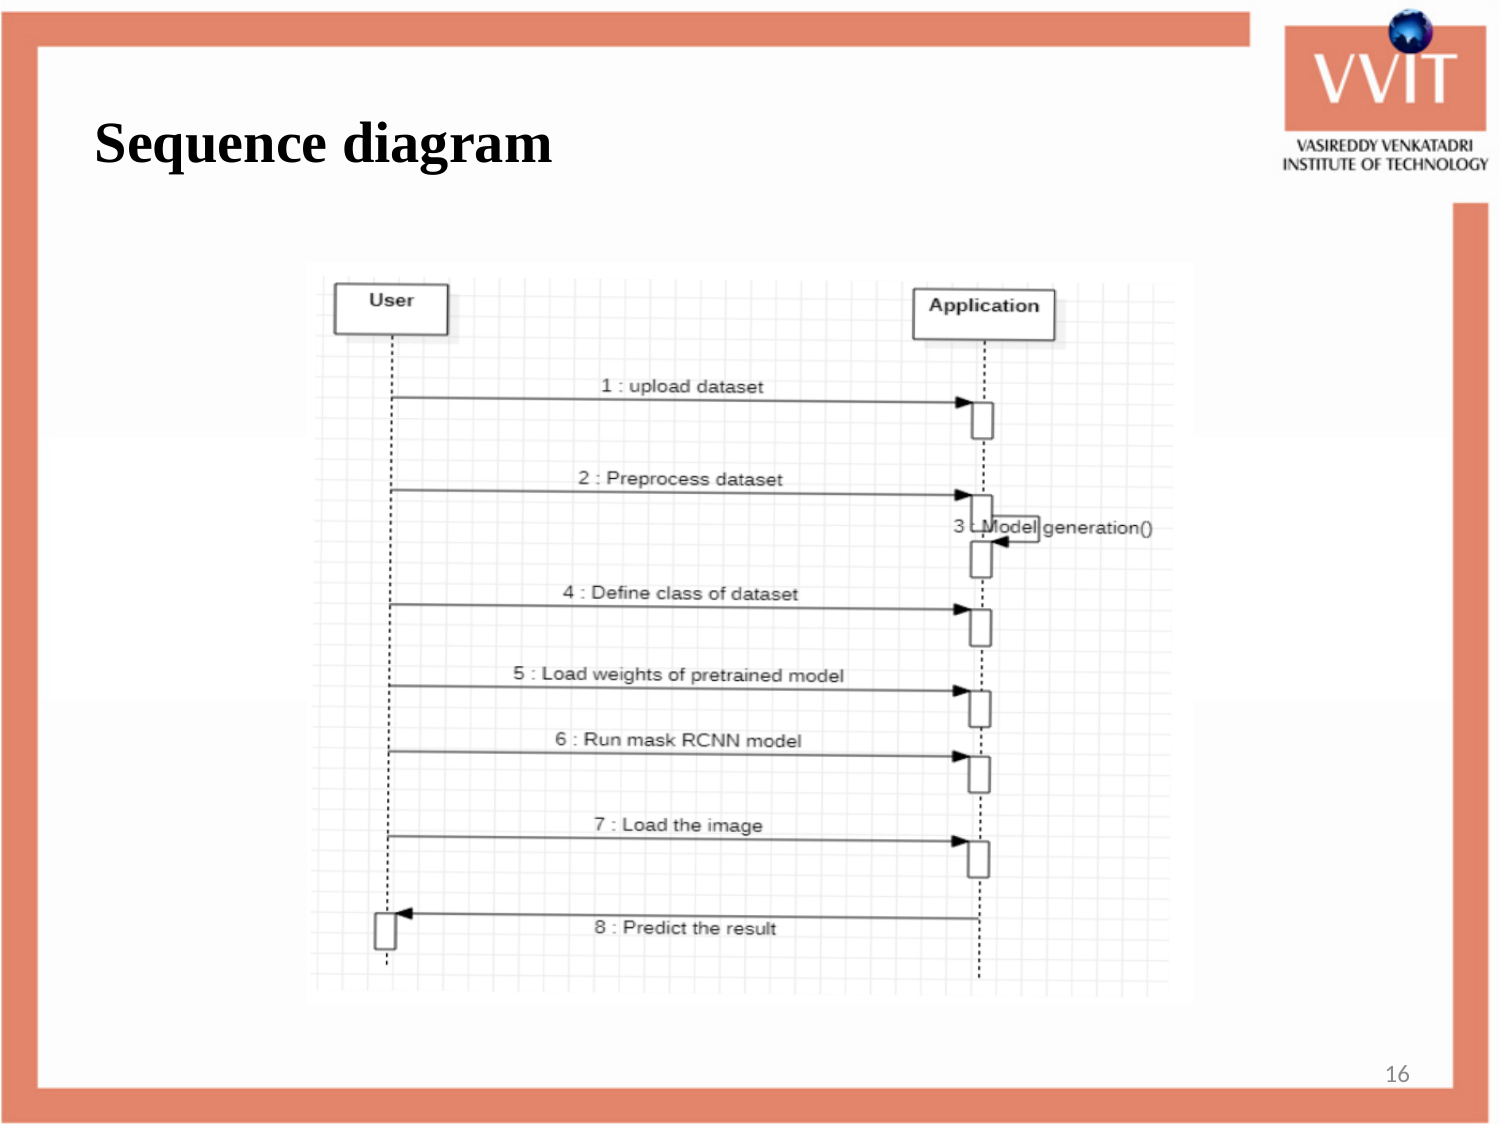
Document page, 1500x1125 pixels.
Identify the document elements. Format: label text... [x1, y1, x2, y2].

slide_number 16 [1074, 1042, 1425, 1103]
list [306, 262, 1193, 1006]
picture [0, 0, 1500, 1125]
title Sequence diagram [75, 45, 573, 233]
